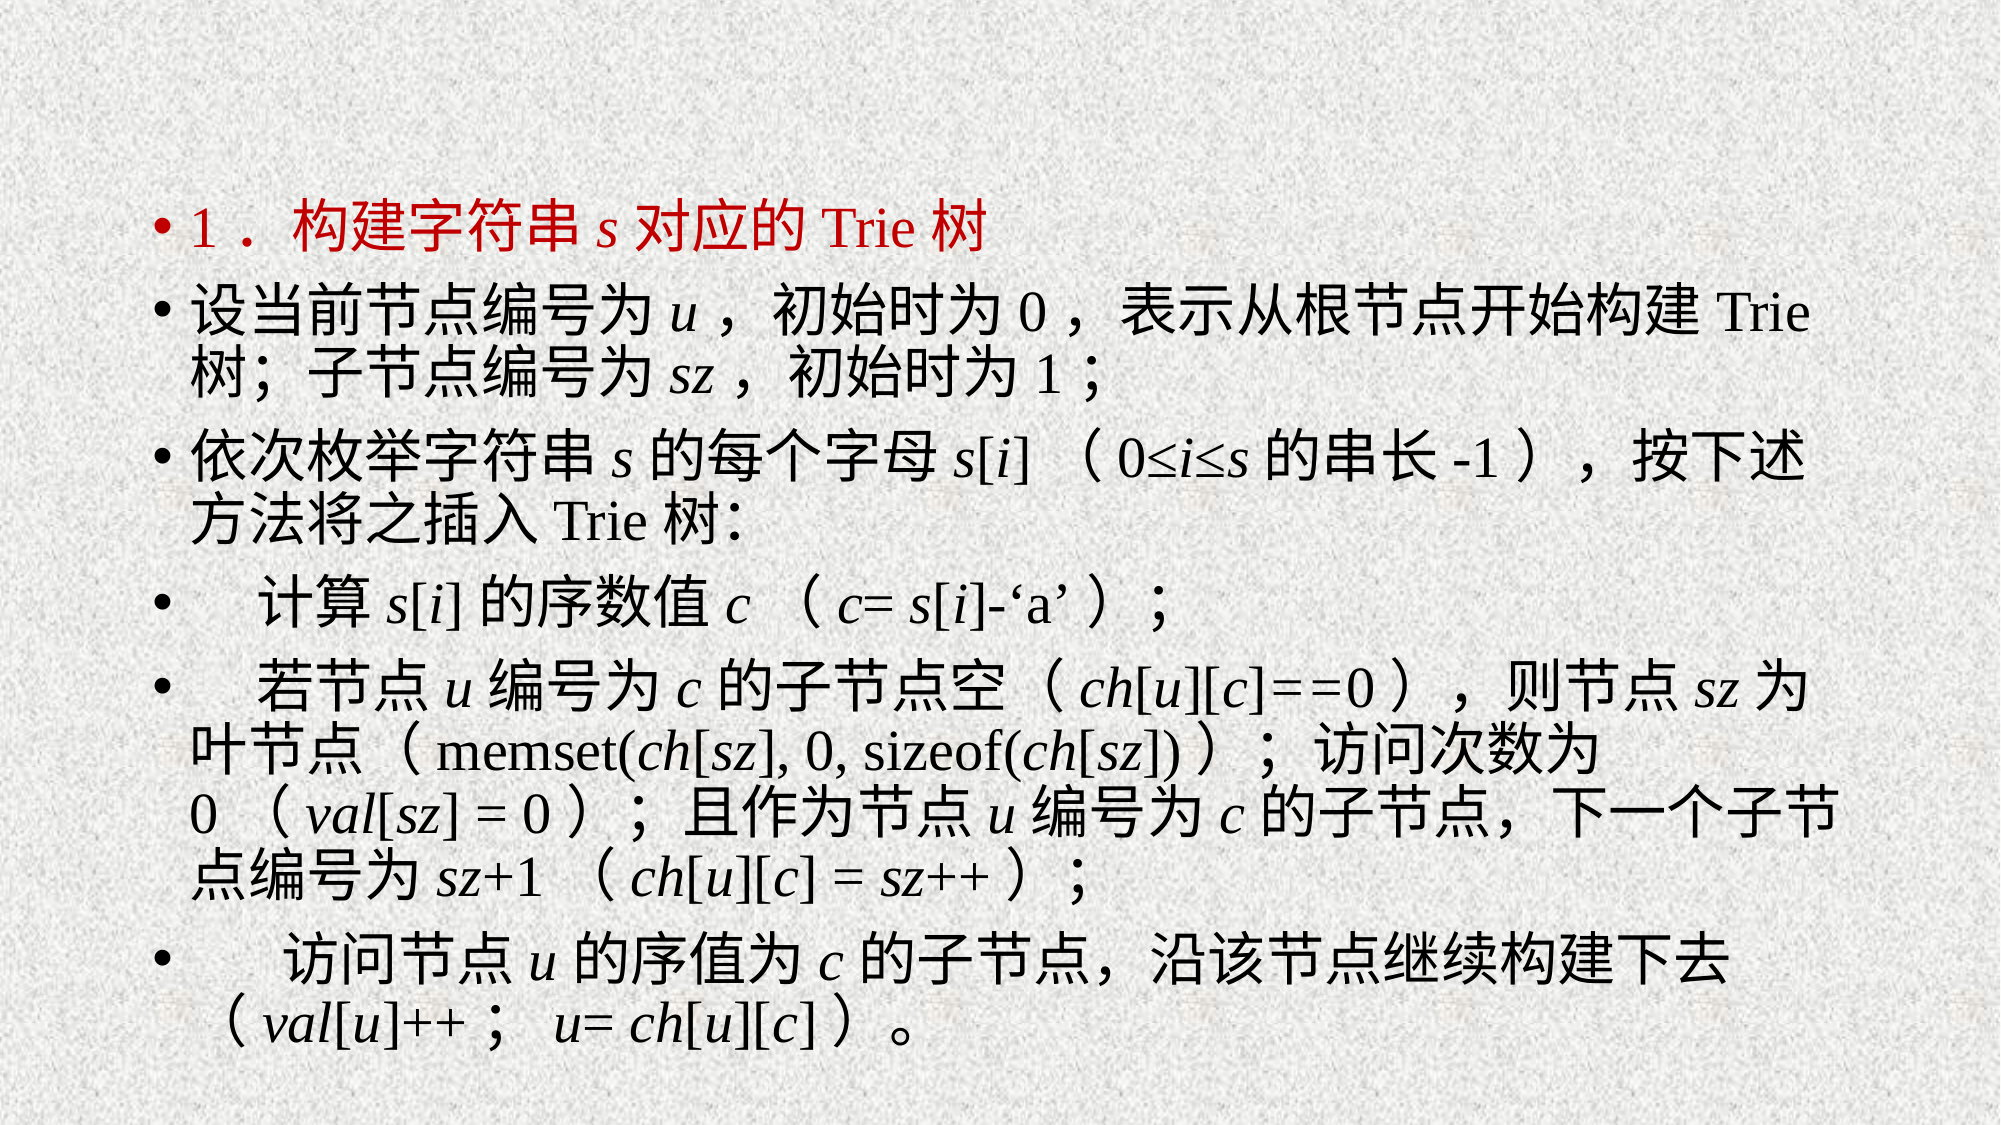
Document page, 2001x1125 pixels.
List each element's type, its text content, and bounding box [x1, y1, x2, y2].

picture [0, 0, 2001, 1125]
list 1．构建字符串s对应的Trie树 设当前节点编号为u，初始时为0，表示从根节点开始构建Trie树；子节点编号为sz，初始时为1； 依次枚举字符串s的每个字母s[i]（0≤i≤s的串长-1），按下述方法将之插入Trie树： 计算s[i]的序数值c（c= s[i]-‘a’）； 若节点u编号为c的子节点空（ch[u][c]==0），则节点sz为叶节点（memset(ch[sz], 0, sizeof(ch[sz])）；访问次数为0（val[sz] = 0）；且作为节点u编号为c的子节点，下一个子节点编号为sz+1（ch[u][c] = sz++）； 访问节点u的序值为c的子节点，沿该节点继续构建下去（val[u]++；u= ch[u][c]）。 [137, 189, 1863, 1078]
